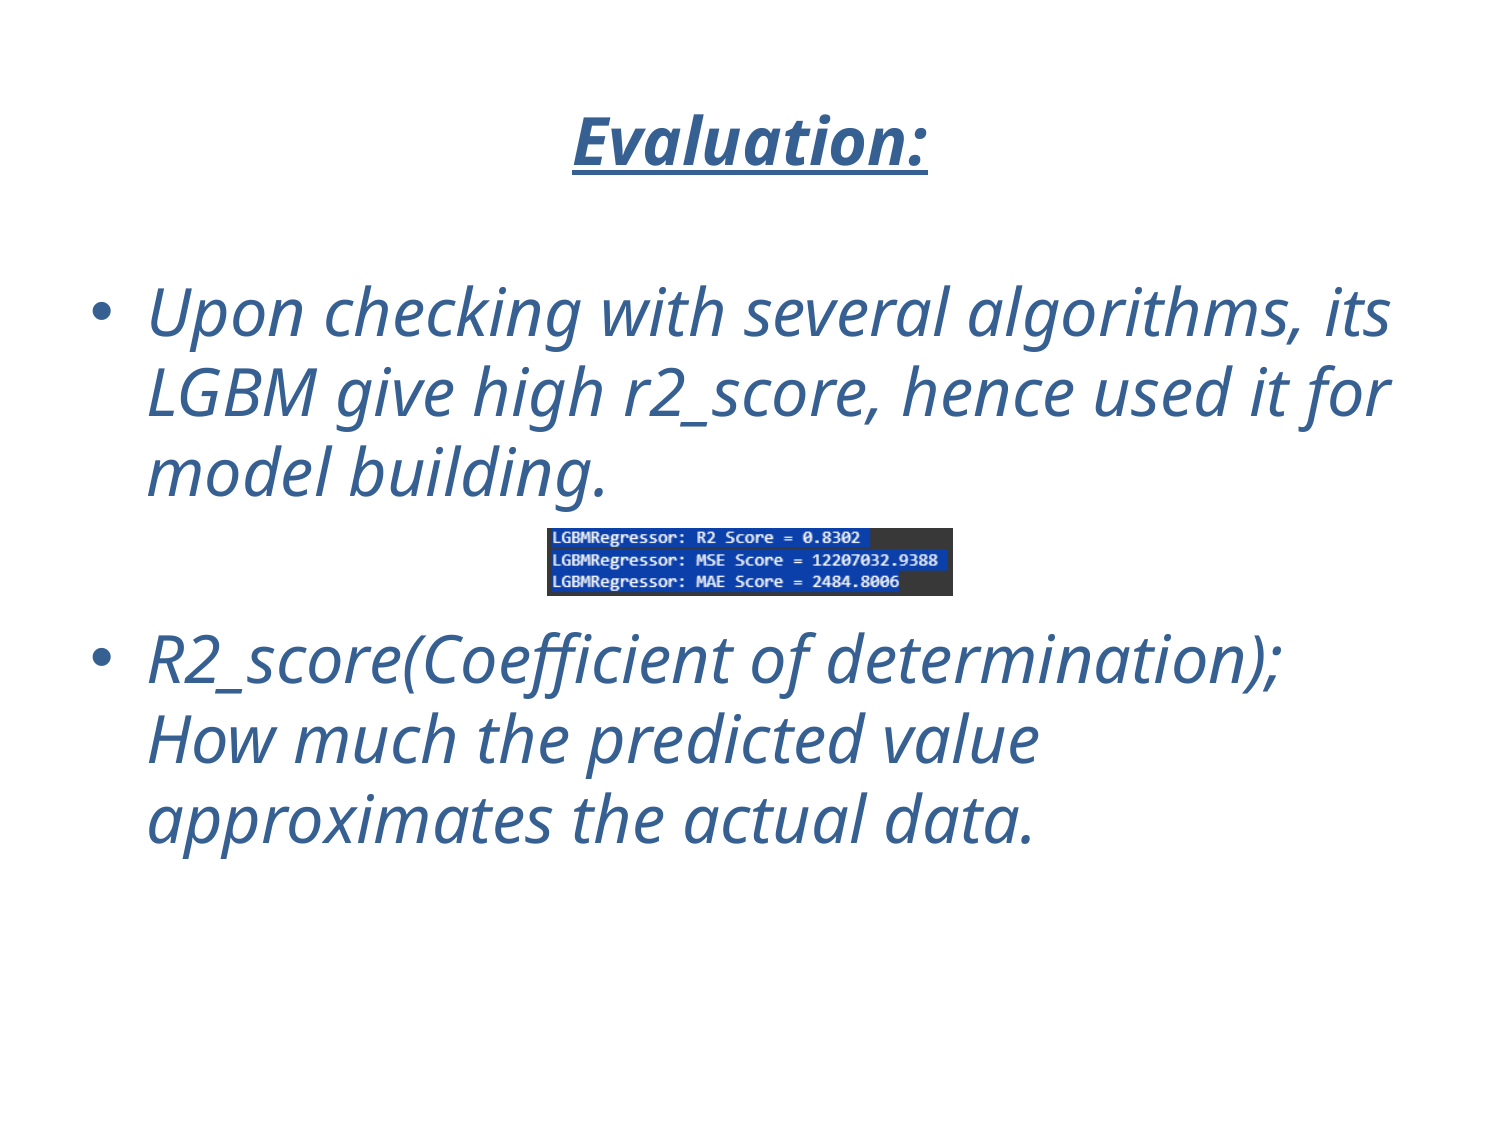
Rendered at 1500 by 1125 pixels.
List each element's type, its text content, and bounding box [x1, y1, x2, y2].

list Upon checking with several algorithms, its LGBM give high r2_score, hence used it for model building. R2_score(Coefficient of determination); How much the predicted value approximates the actual data. [75, 262, 1425, 1005]
title Evaluation: [75, 45, 1425, 233]
picture [547, 528, 953, 597]
